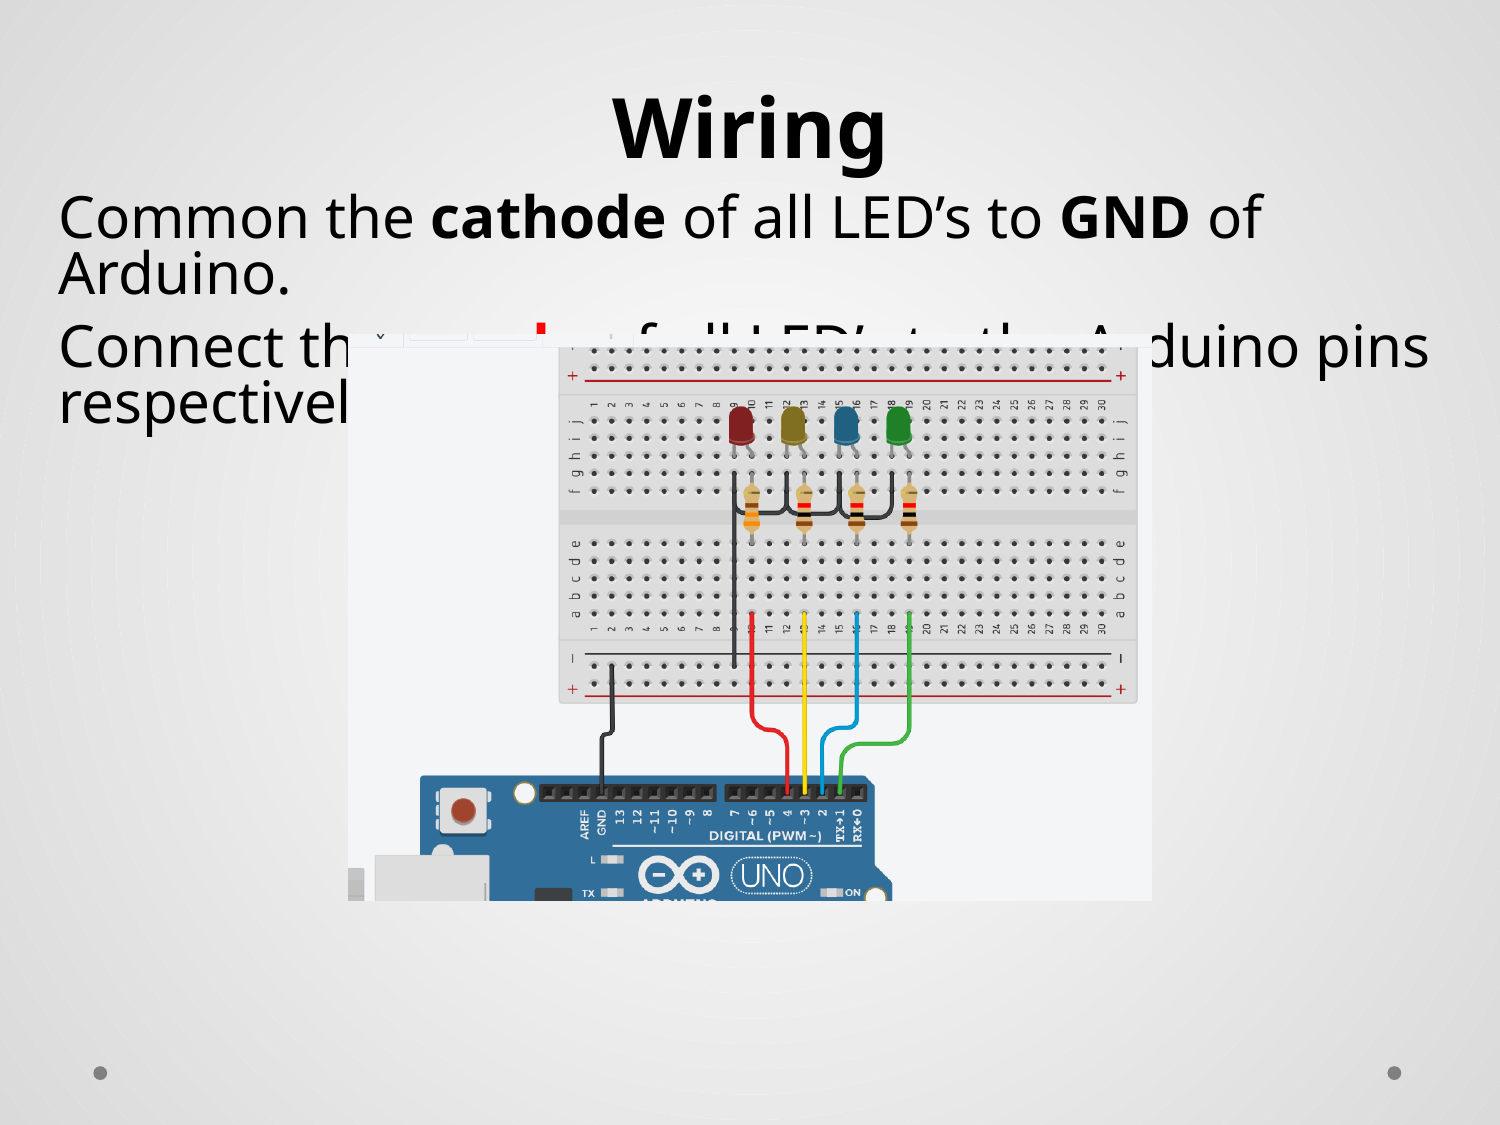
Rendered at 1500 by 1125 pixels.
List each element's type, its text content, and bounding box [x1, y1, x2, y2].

text_box Wiring [462, 77, 1038, 175]
picture [348, 334, 1152, 902]
text_box Common the cathode of all LED’s to GND of Arduino. Connect the anode of all LED’s to the Arduino pins respectively. [56, 176, 1444, 435]
